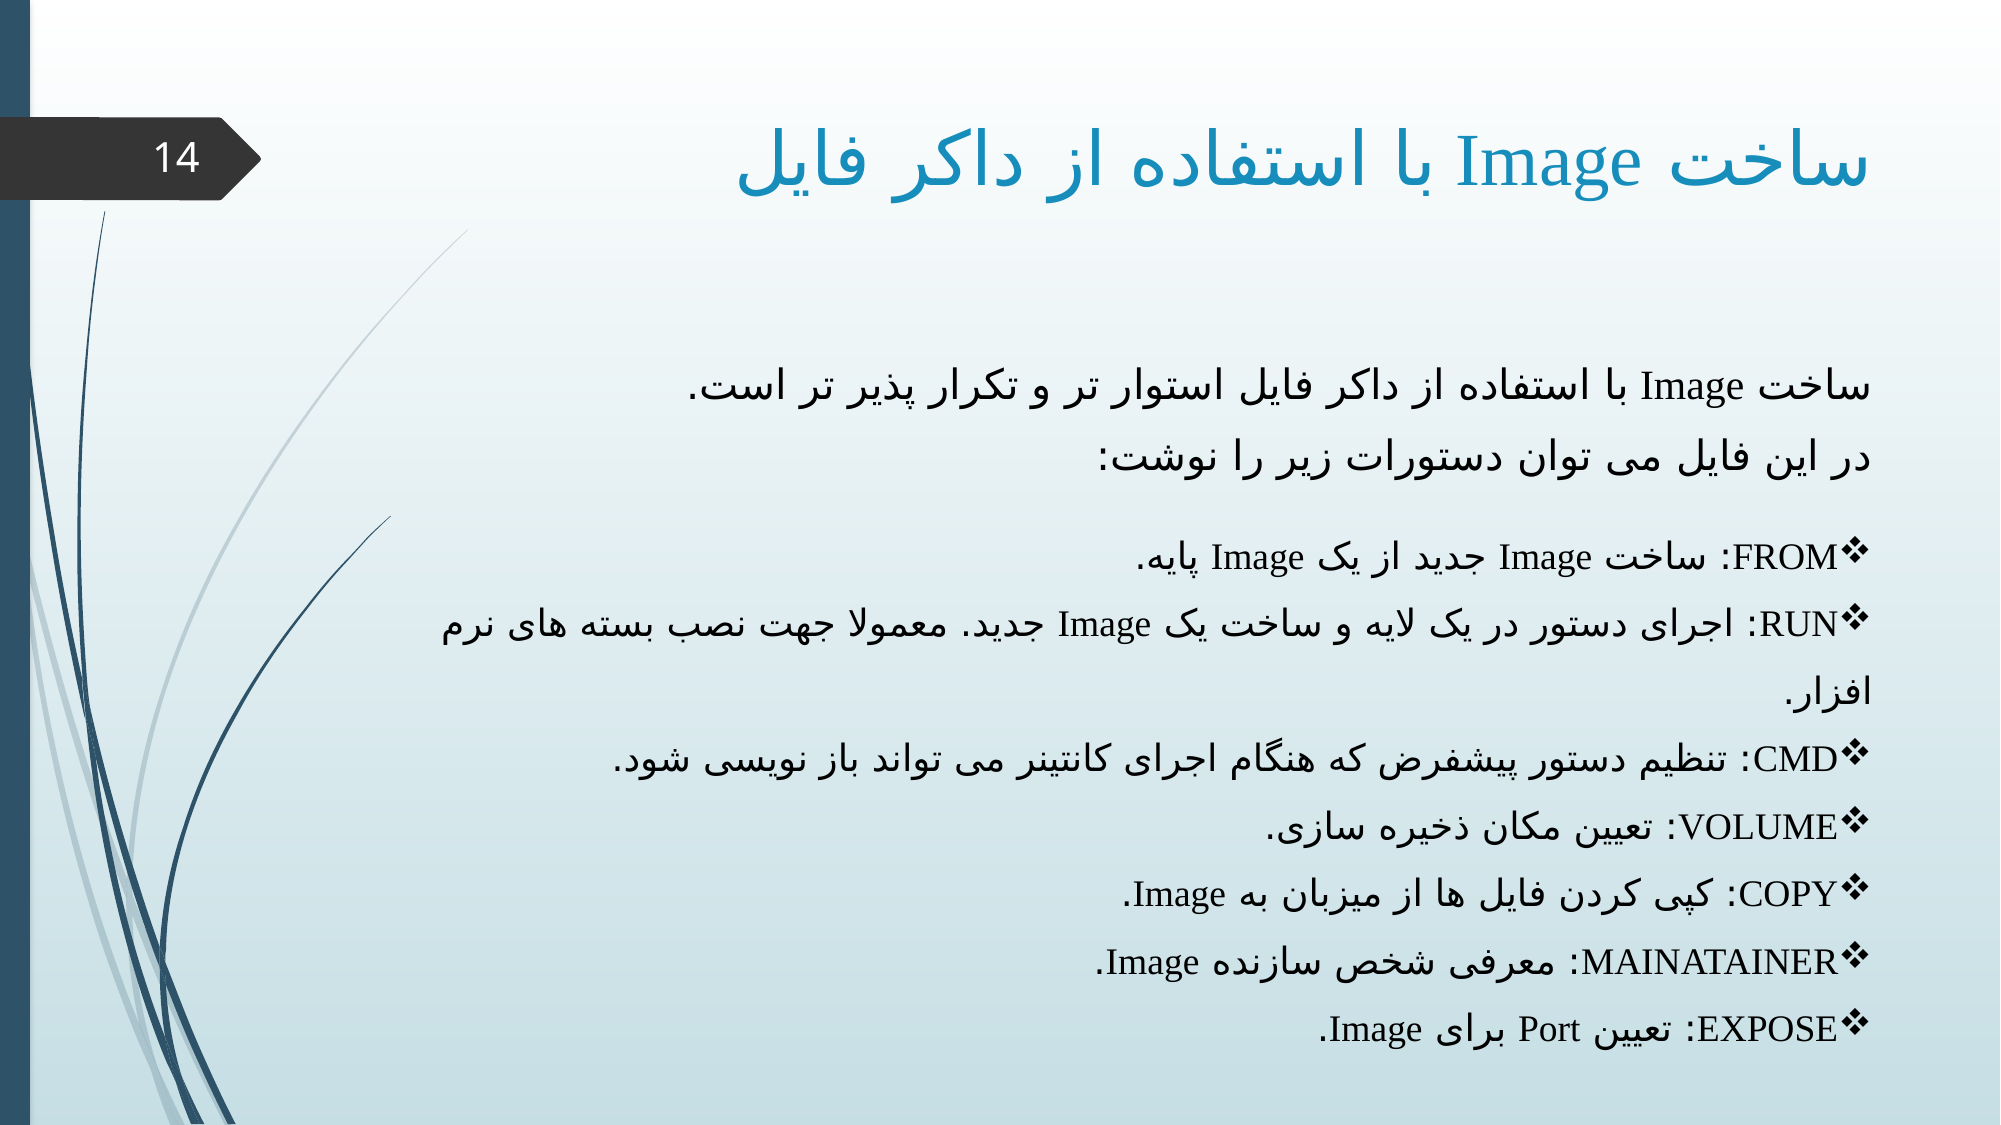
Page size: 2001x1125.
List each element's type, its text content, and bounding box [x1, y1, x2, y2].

list ساخت Image با استفاده از داکر فایل استوار تر و تکرار پذیر تر است. در این فایل می توان دستورات زیر را نوشت: [424, 350, 1888, 501]
slide_number 14 [87, 129, 216, 190]
title ساخت Image با استفاده از داکر فایل [425, 102, 1888, 313]
text_box FROM: ساخت Image جدید از یک Image پایه. RUN: اجرای دستور در یک لایه و ساخت یک Image جدید. معمولا جهت نصب بسته های نرم افزار. CMD: تنظیم دستور پیشفرض که هنگام اجرای کانتینر می تواند باز نویسی شود. VOLUME: تعیین مکان ذخیره سازی. COPY: کپی کردن فایل ها از میزبان به Image. MAINATAINER: معرفی شخص سازنده Image. EXPOSE: تعیین Port برای Image. [424, 501, 1888, 1102]
